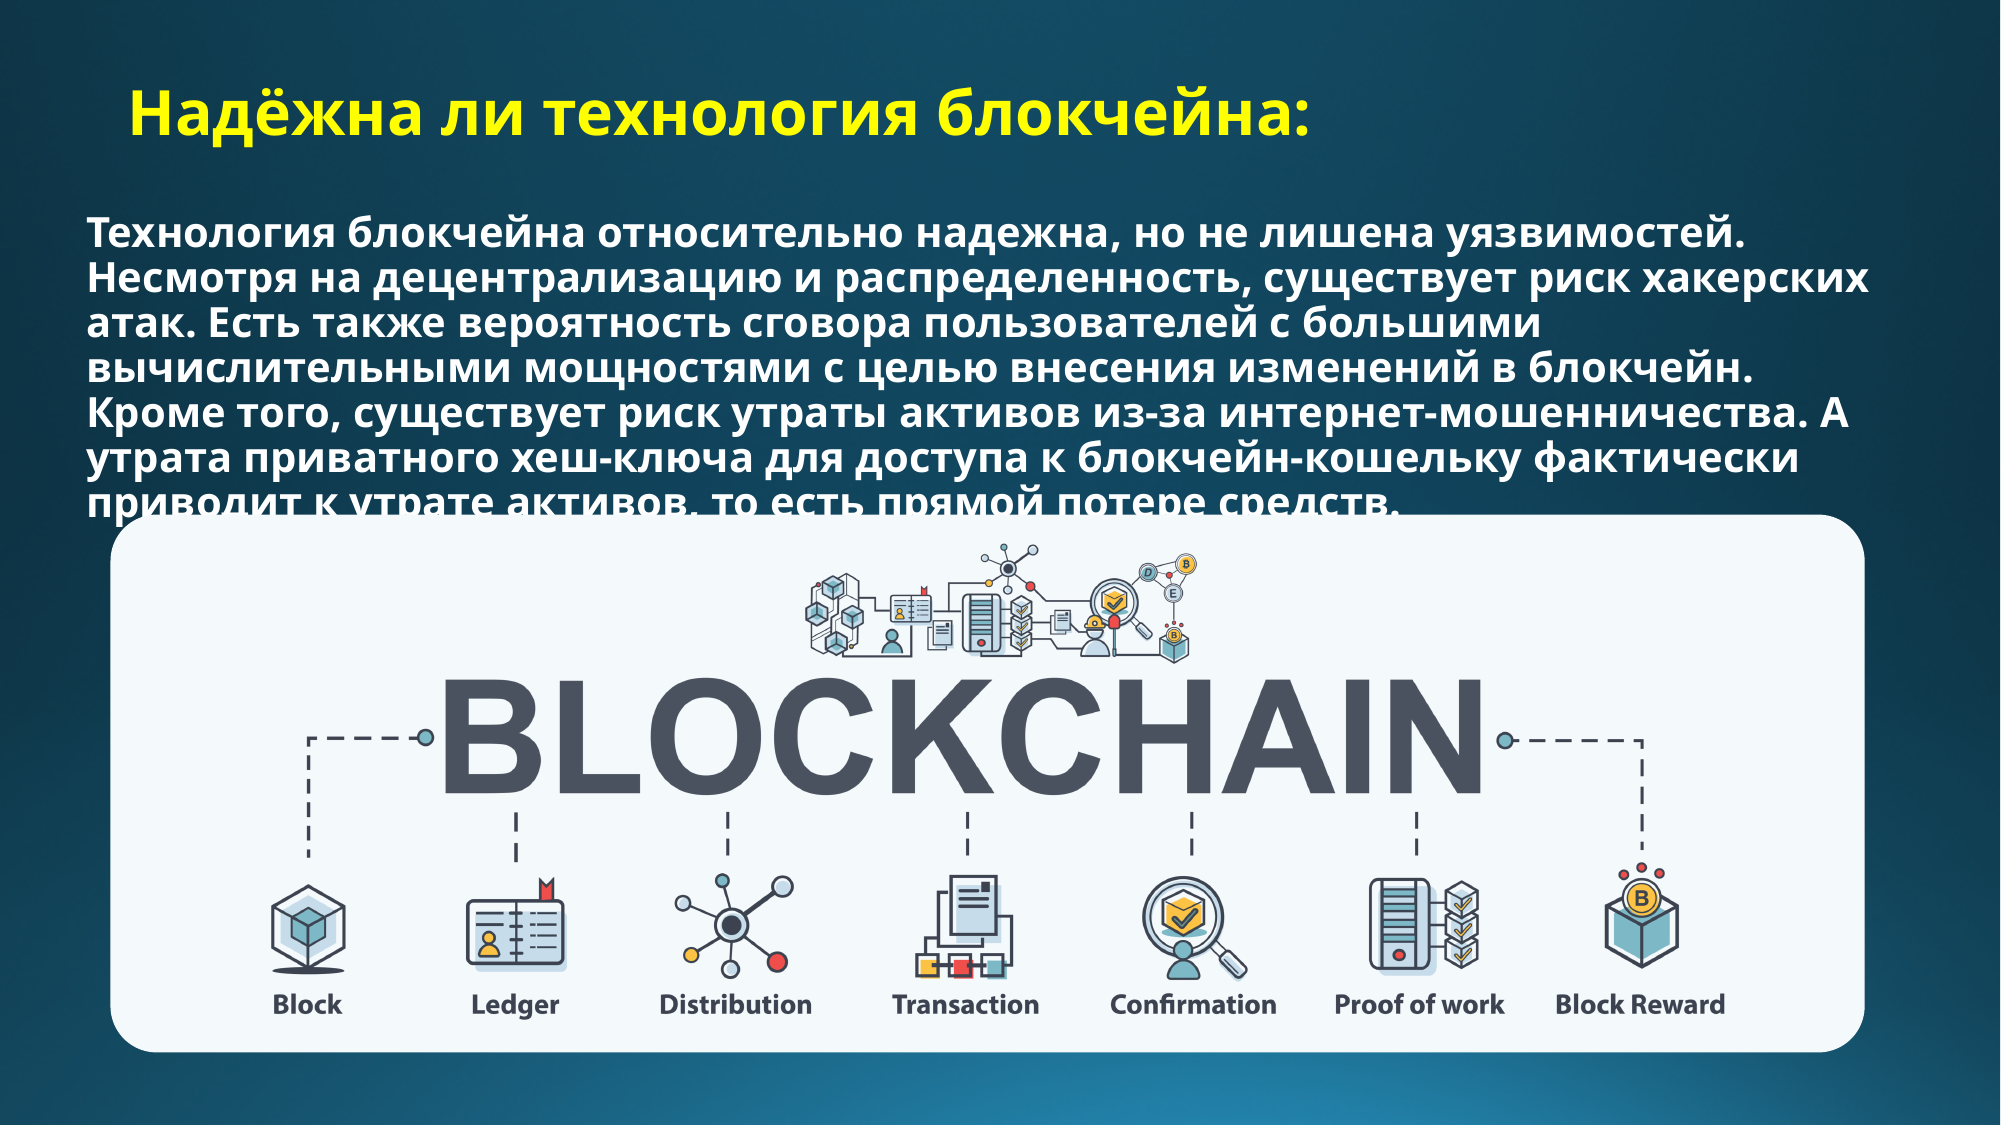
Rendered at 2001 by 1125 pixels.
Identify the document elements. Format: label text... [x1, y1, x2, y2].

title Надёжна ли технология блокчейна: [112, 66, 1617, 164]
picture [0, 0, 2001, 1125]
list Технология блокчейна относительно надежна, но не лишена уязвимостей. Несмотря на децентрализацию и распределенность, существует риск хакерских атак. Есть также вероятность сговора пользователей с большими вычислительными мощностями с целью внесения изменений в блокчейн. Кроме того, существует риск утраты активов из-за интернет-мошенничества. А утрата приватного хеш-ключа для доступа к блокчейн-кошельку фактически приводит к утрате активов, то есть прямой потере средств. [71, 203, 1905, 340]
